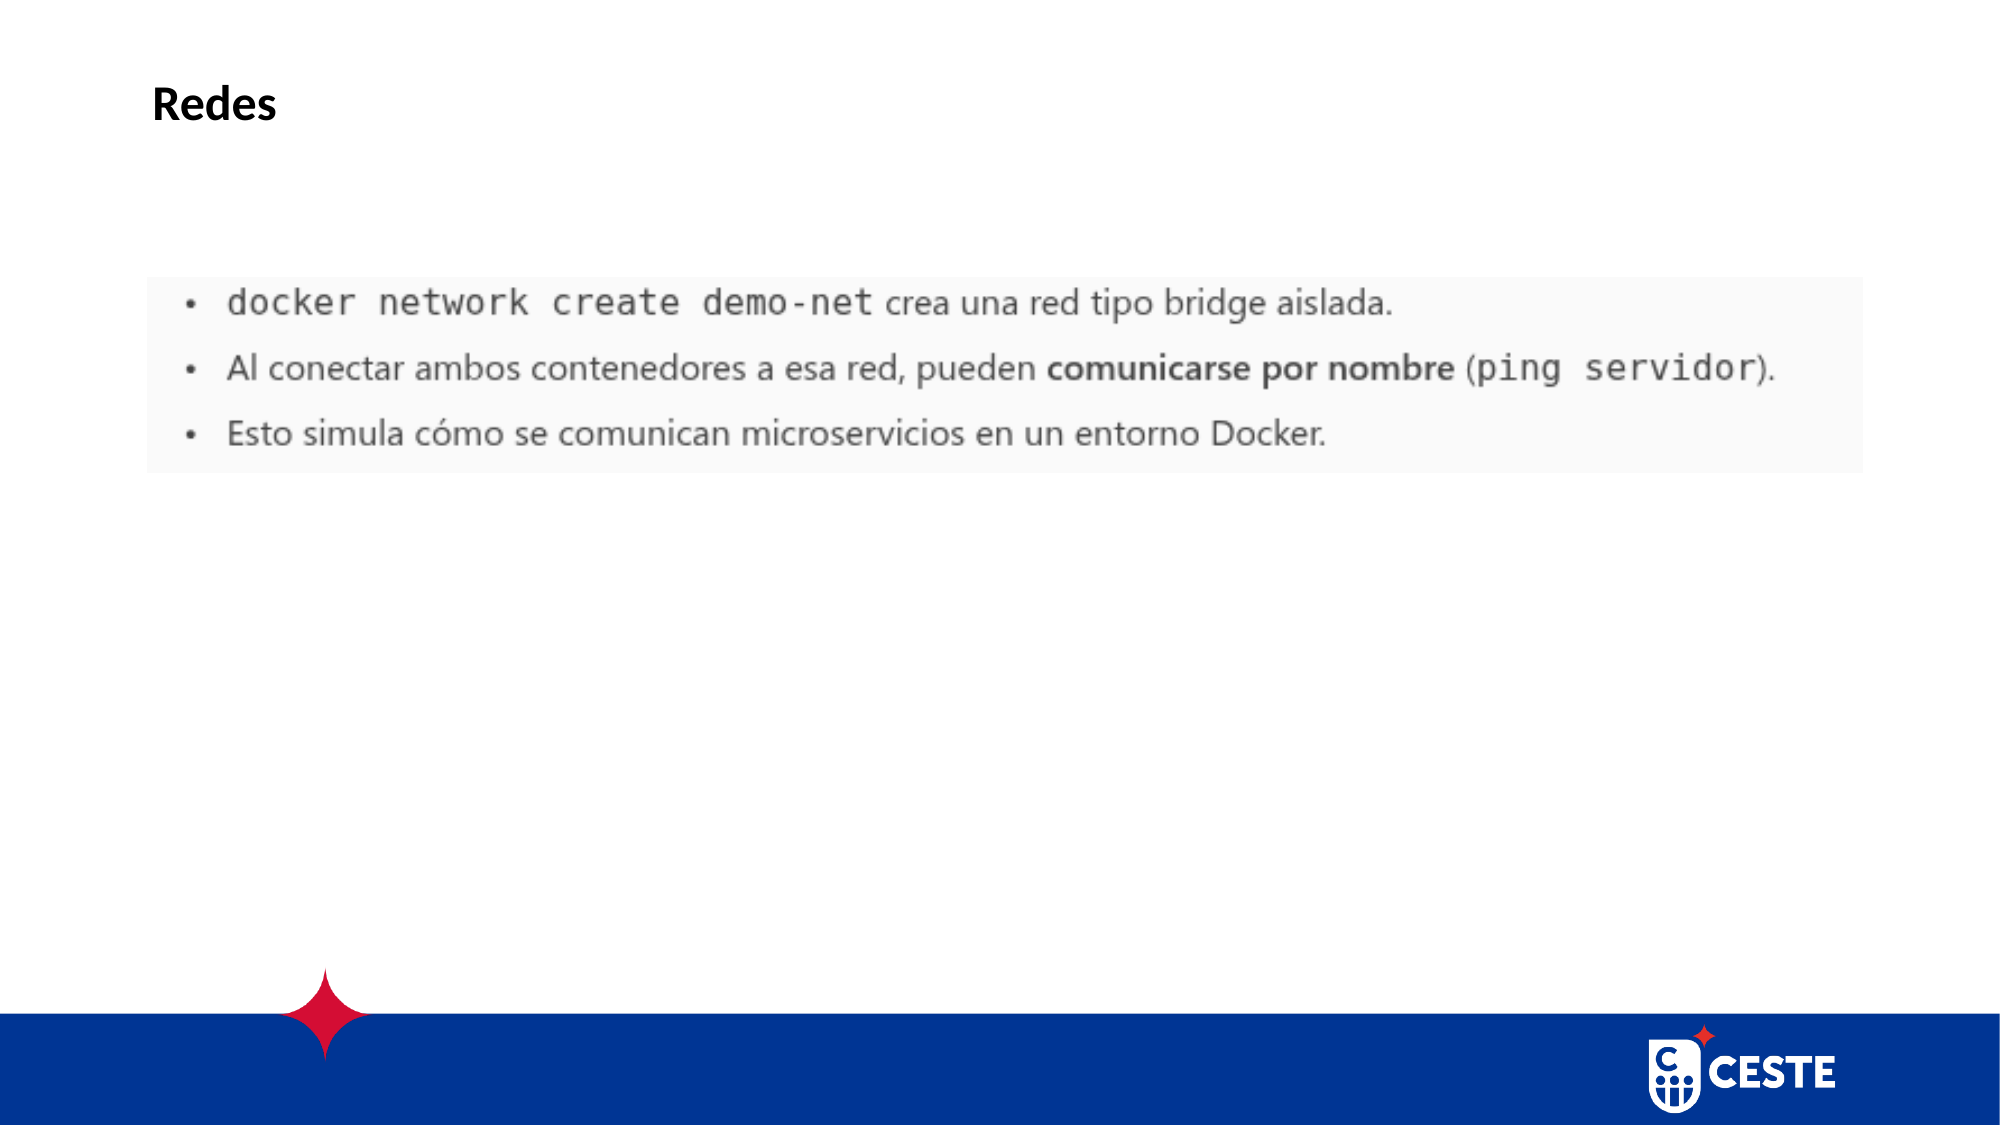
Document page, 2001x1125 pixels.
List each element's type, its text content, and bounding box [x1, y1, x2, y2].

picture [147, 277, 1863, 473]
picture [1629, 1014, 1854, 1122]
picture [275, 965, 375, 1064]
title Redes [137, 59, 1863, 149]
